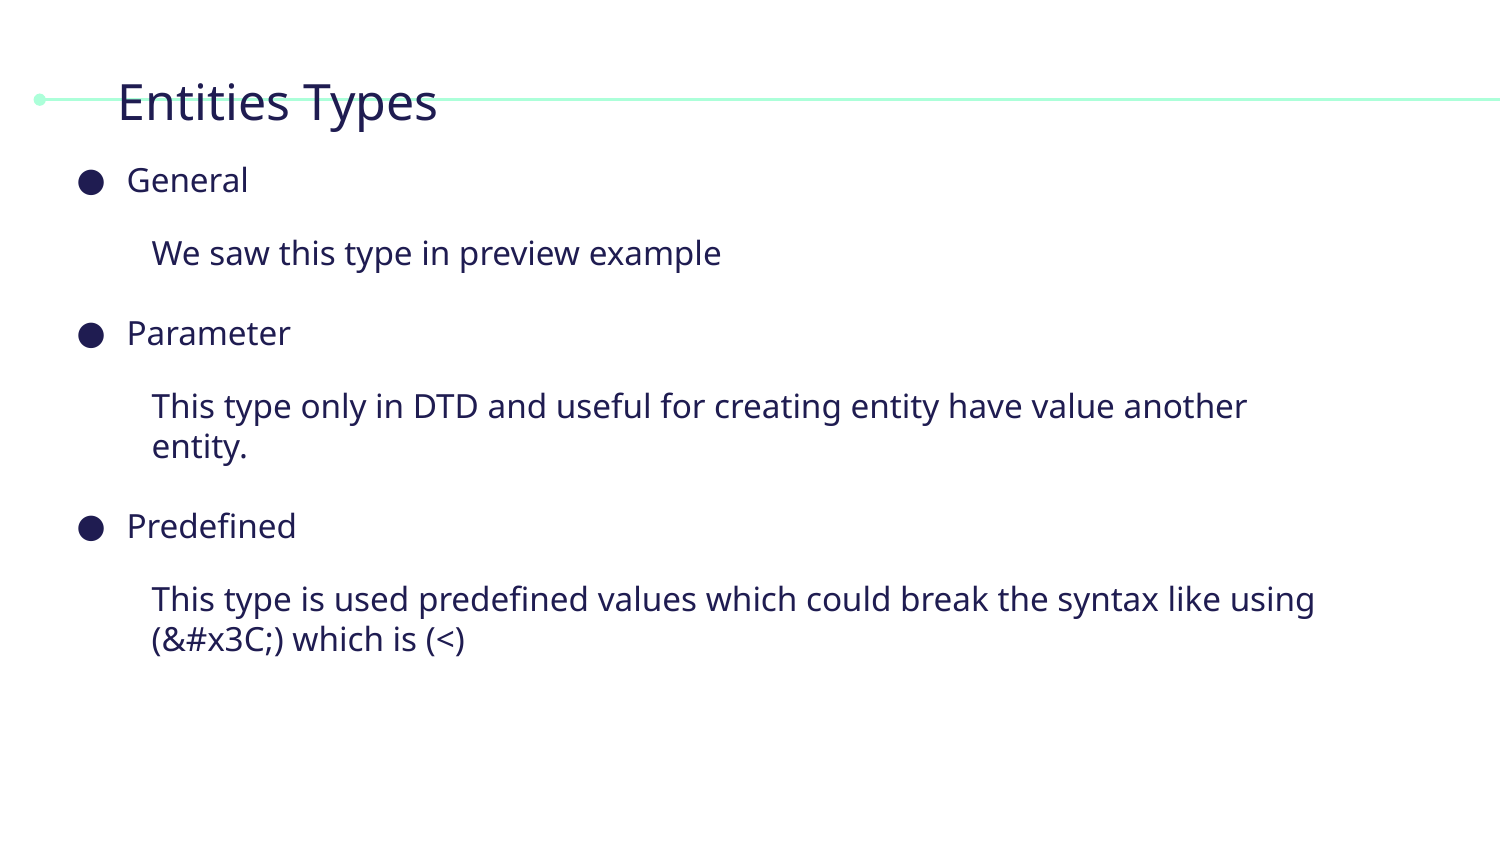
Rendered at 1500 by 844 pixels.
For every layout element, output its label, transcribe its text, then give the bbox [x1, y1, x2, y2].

list General We saw this type in preview example Parameter This type only in DTD and useful for creating entity have value another entity. Predefined This type is used predefined values which could break the syntax like using (&#x3C;) which is (<) [36, 144, 1343, 755]
title Entities Types [102, 55, 1101, 144]
